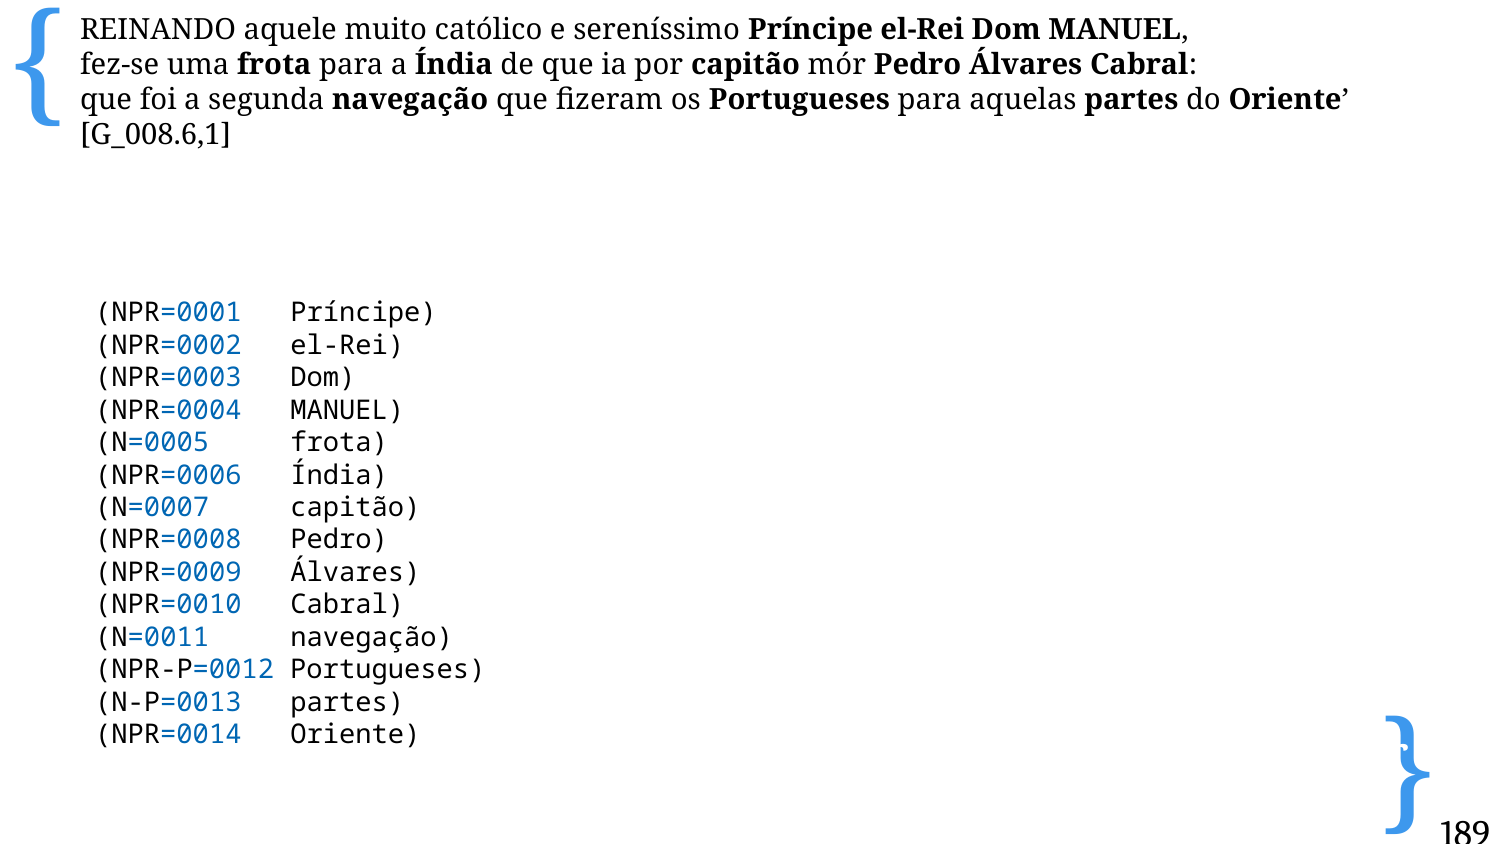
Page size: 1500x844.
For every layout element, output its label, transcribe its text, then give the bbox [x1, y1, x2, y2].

text_box REINANDO aquele muito católico e sereníssimo Príncipe el-Rei Dom MANUEL, fez-se uma frota para a Índia de que ia por capitão mór Pedro Álvares Cabral: que foi a segunda navegação que fizeram os Portugueses para aquelas partes do Oriente’ [G_008.6,1] [74, 18, 1426, 143]
text_box < < voltar [1162, 723, 1441, 780]
text_box (NPR=0001 Príncipe) (NPR=0002 el-Rei) (NPR=0003 Dom) (NPR=0004 MANUEL) (N=0005 frota) (NPR=0006 Índia) (N=0007 capitão) (NPR=0008 Pedro) (NPR=0009 Álvares) (NPR=0010 Cabral) (N=0011 navegação) (NPR-P=0012 Portugueses) (N-P=0013 partes) (NPR=0014 Oriente) [70, 160, 519, 826]
text_box 189 [1440, 808, 1495, 832]
